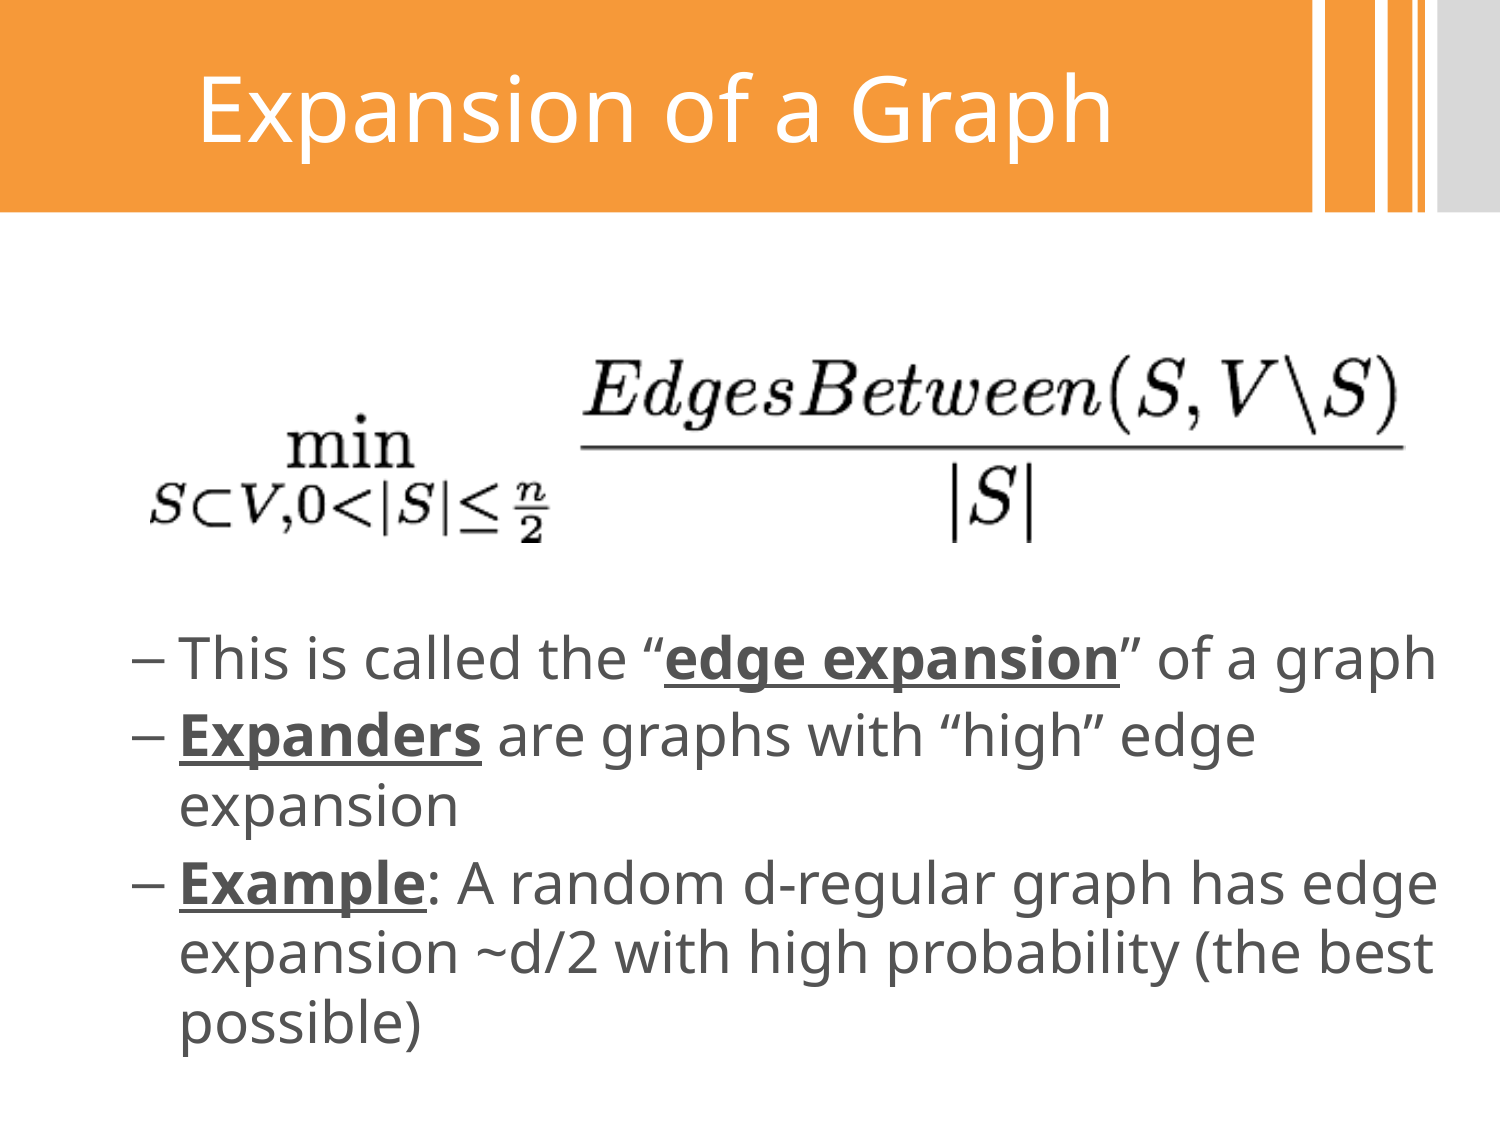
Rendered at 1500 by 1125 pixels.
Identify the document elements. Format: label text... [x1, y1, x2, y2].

list This is called the “edge expansion” of a graph Expanders are graphs with “high” edge expansion Example: A random d-regular graph has edge expansion ~d/2 with high probability (the best possible) [41, 519, 1460, 1125]
picture [149, 353, 1406, 543]
title Expansion of a Graph [0, 0, 1313, 213]
